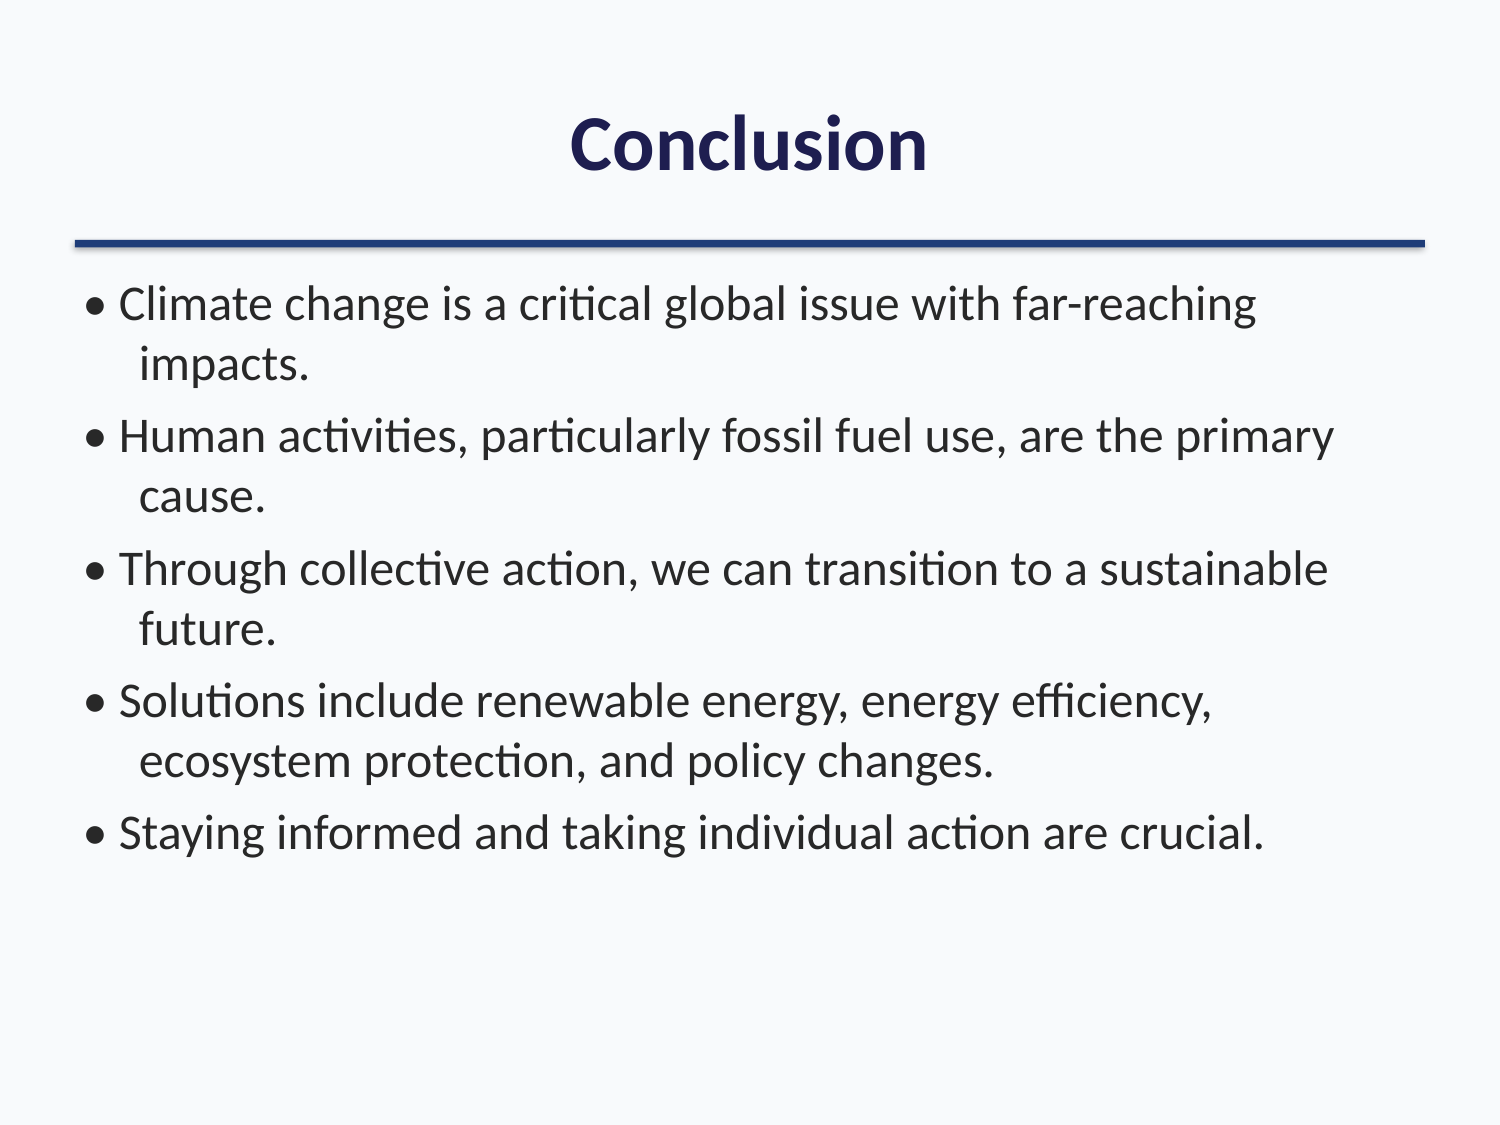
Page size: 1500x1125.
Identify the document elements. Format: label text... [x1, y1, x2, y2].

text_box [74, 239, 1425, 248]
list • Climate change is a critical global issue with far-reaching impacts. • Human activities, particularly fossil fuel use, are the primary cause. • Through collective action, we can transition to a sustainable future. • Solutions include renewable energy, energy efficiency, ecosystem protection, and policy changes. • Staying informed and taking individual action are crucial. [74, 261, 1426, 1006]
title Conclusion [74, 44, 1426, 234]
